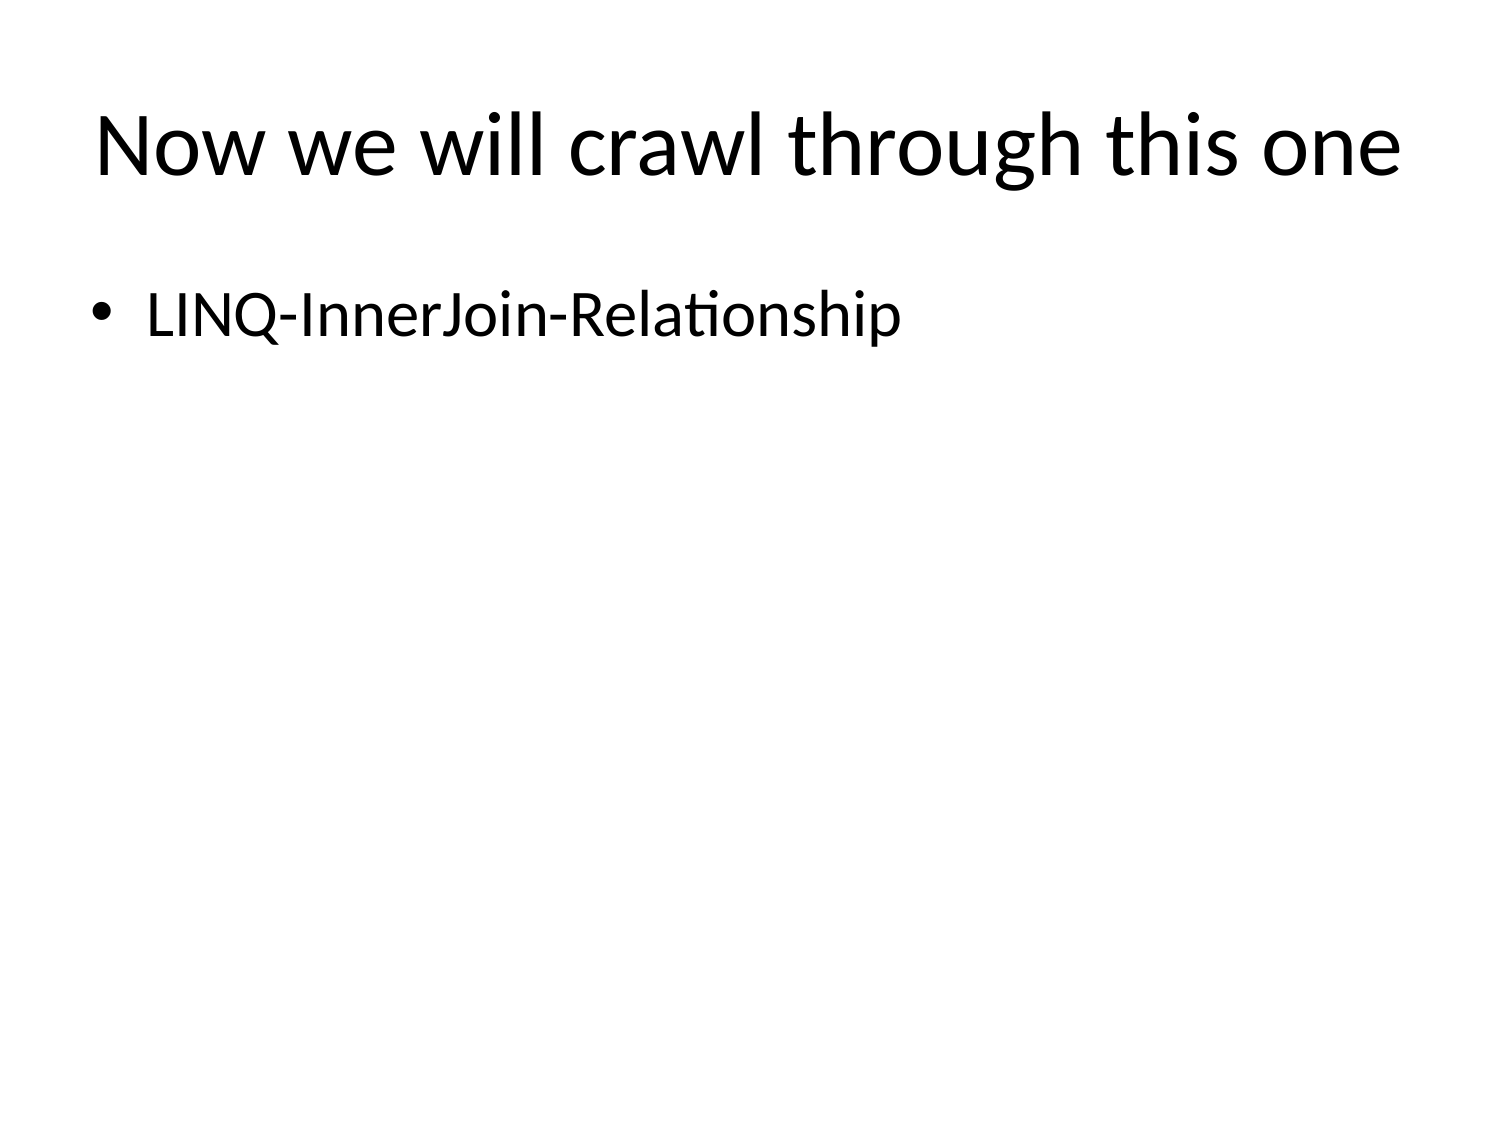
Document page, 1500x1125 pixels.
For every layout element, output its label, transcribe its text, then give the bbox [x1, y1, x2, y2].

list LINQ-InnerJoin-Relationship [75, 262, 1425, 1005]
title Now we will crawl through this one [75, 45, 1425, 233]
